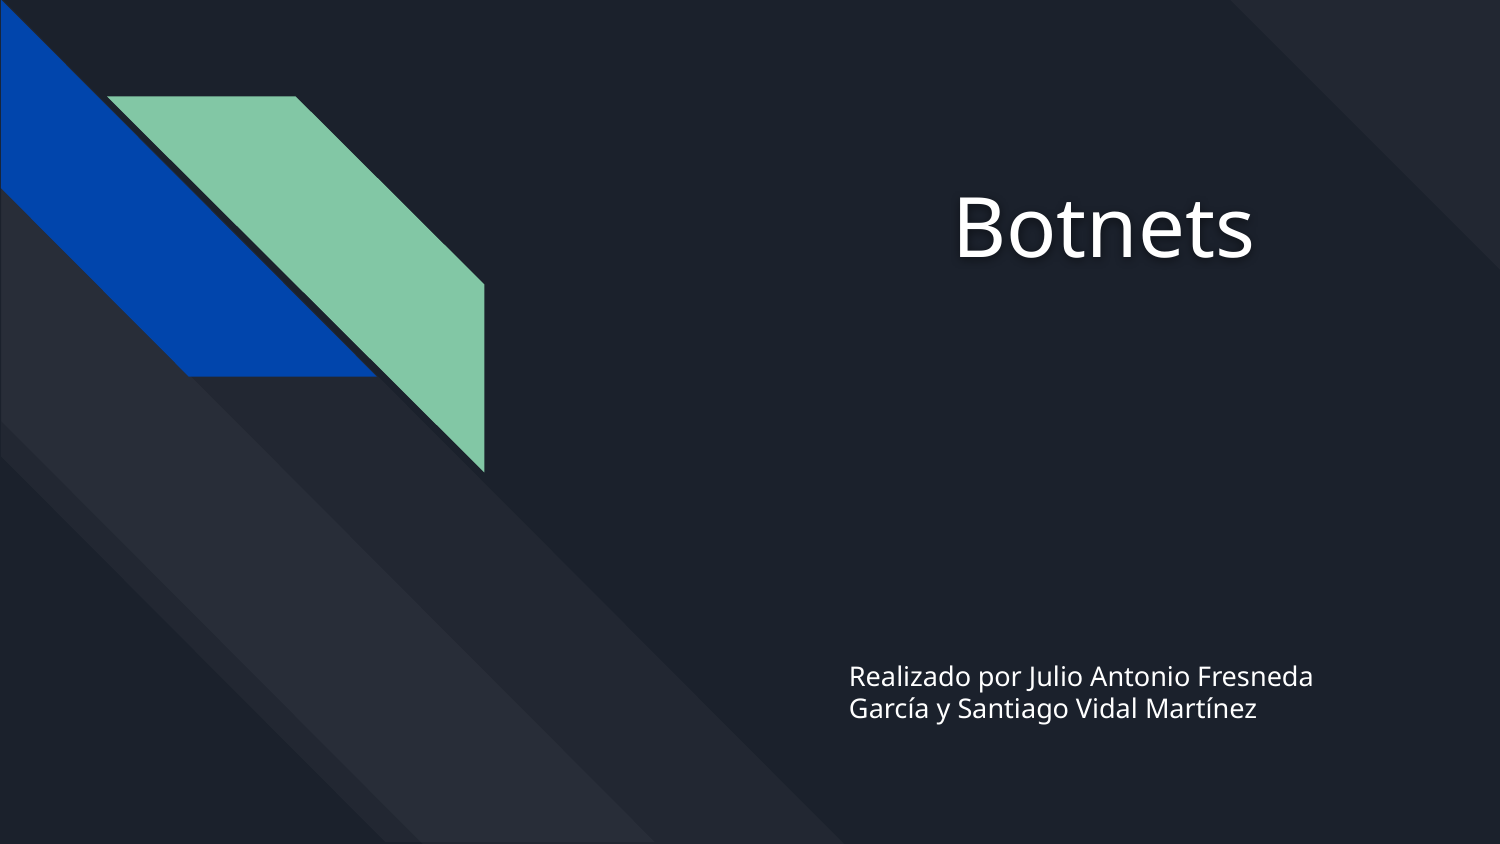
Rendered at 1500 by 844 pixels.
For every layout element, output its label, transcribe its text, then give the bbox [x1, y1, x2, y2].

title Botnets [937, 159, 1500, 419]
subtitle Realizado por Julio Antonio Fresneda García y Santiago Vidal Martínez [833, 643, 1404, 727]
